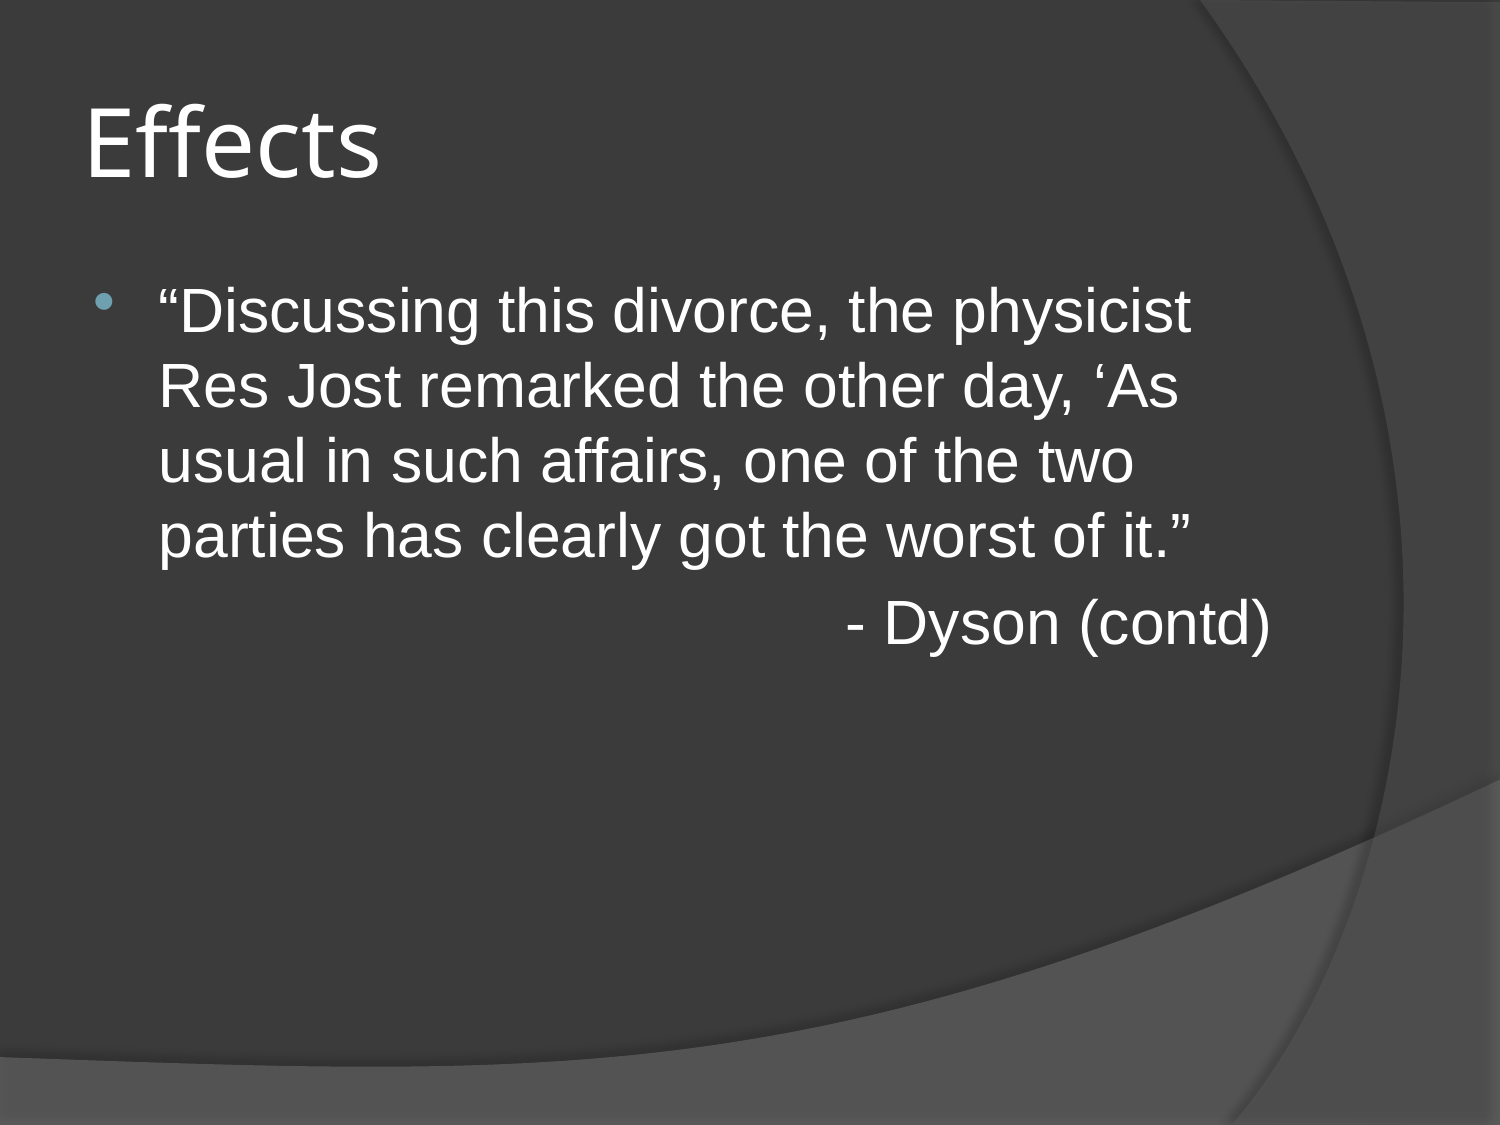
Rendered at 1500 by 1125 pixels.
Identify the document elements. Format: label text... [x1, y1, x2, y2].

list “Discussing this divorce, the physicist Res Jost remarked the other day, ‘As usual in such affairs, one of the two parties has clearly got the worst of it.” - Dyson (contd) [75, 262, 1300, 1005]
title Effects [75, 45, 1300, 233]
